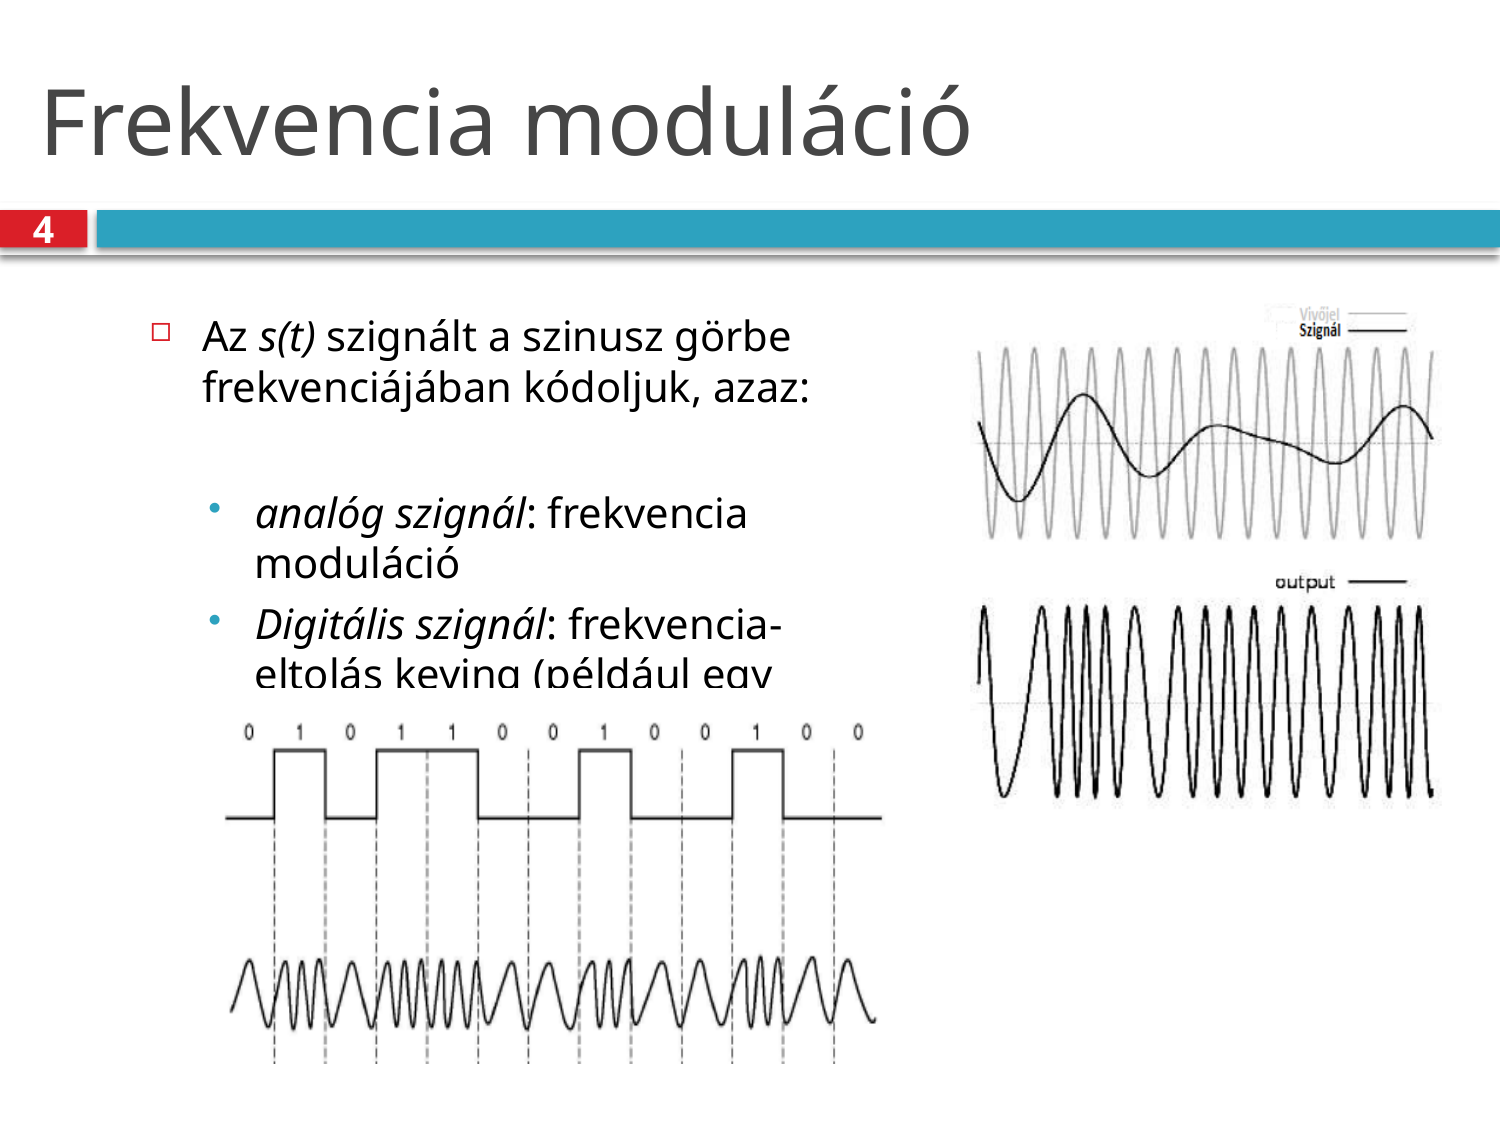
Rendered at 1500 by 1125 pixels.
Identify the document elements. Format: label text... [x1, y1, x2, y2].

slide_number 4 [0, 206, 88, 257]
picture [193, 687, 889, 1064]
picture [954, 302, 1456, 843]
title Frekvencia moduláció [24, 37, 1475, 200]
